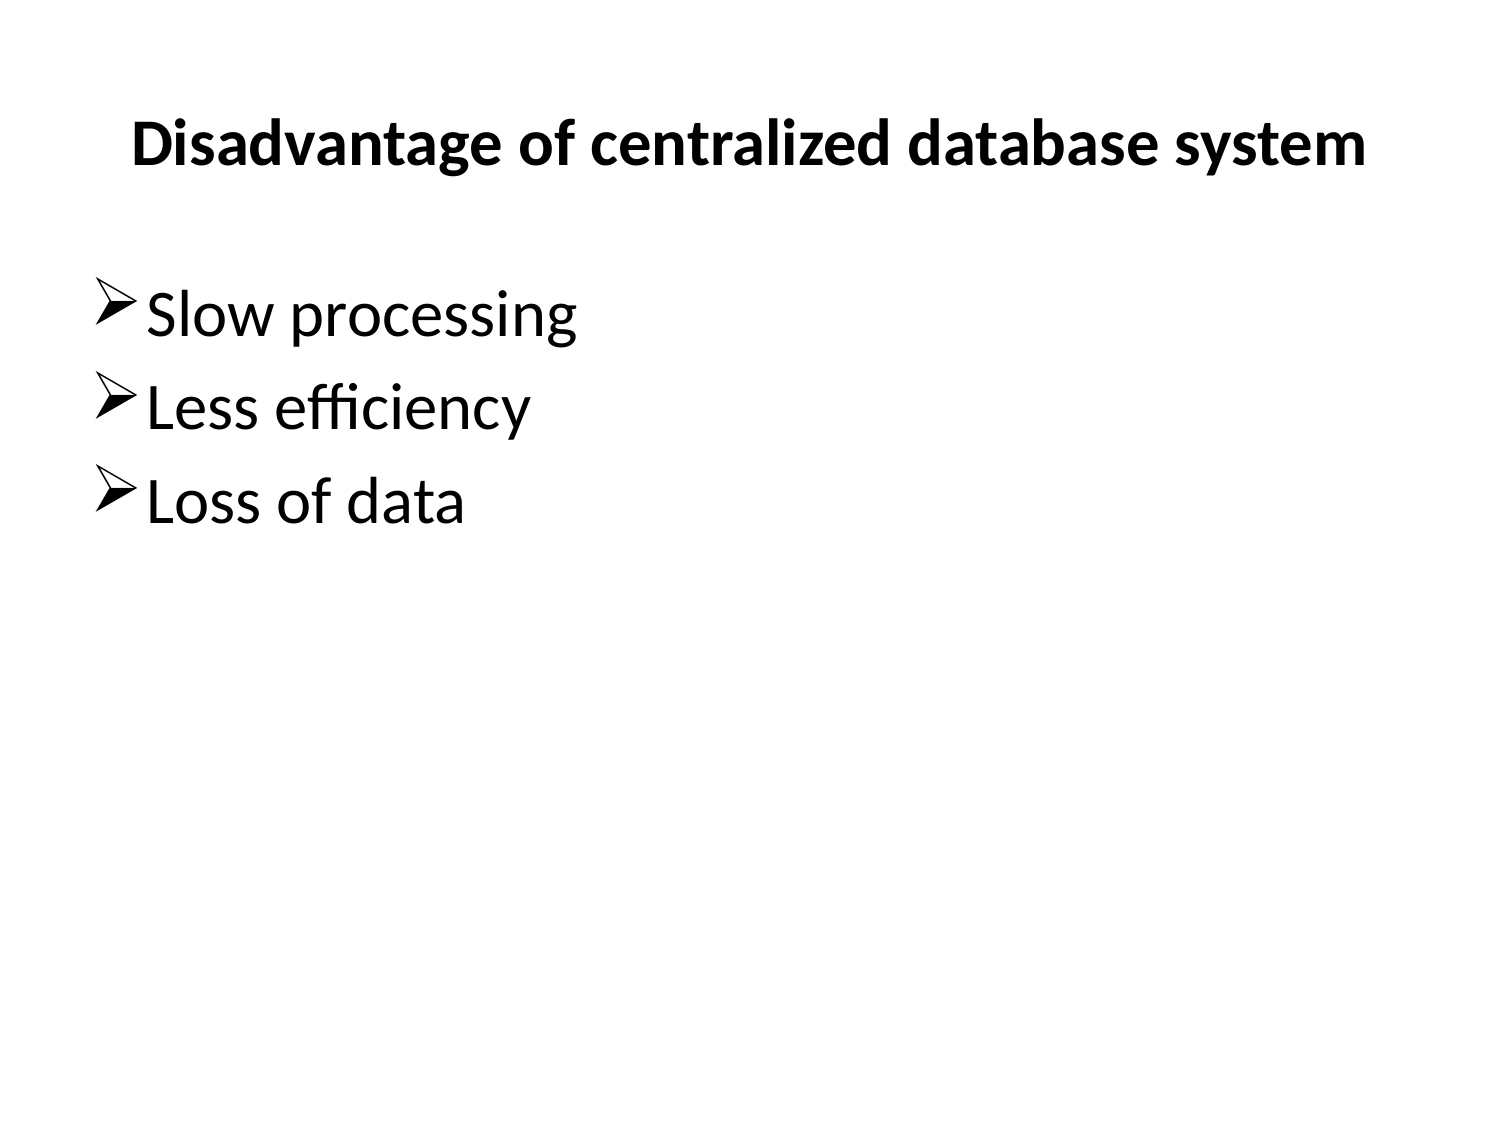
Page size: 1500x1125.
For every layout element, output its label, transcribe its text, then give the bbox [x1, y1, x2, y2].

list Slow processing Less efficiency Loss of data [75, 262, 1425, 1005]
title Disadvantage of centralized database system [75, 45, 1425, 233]
